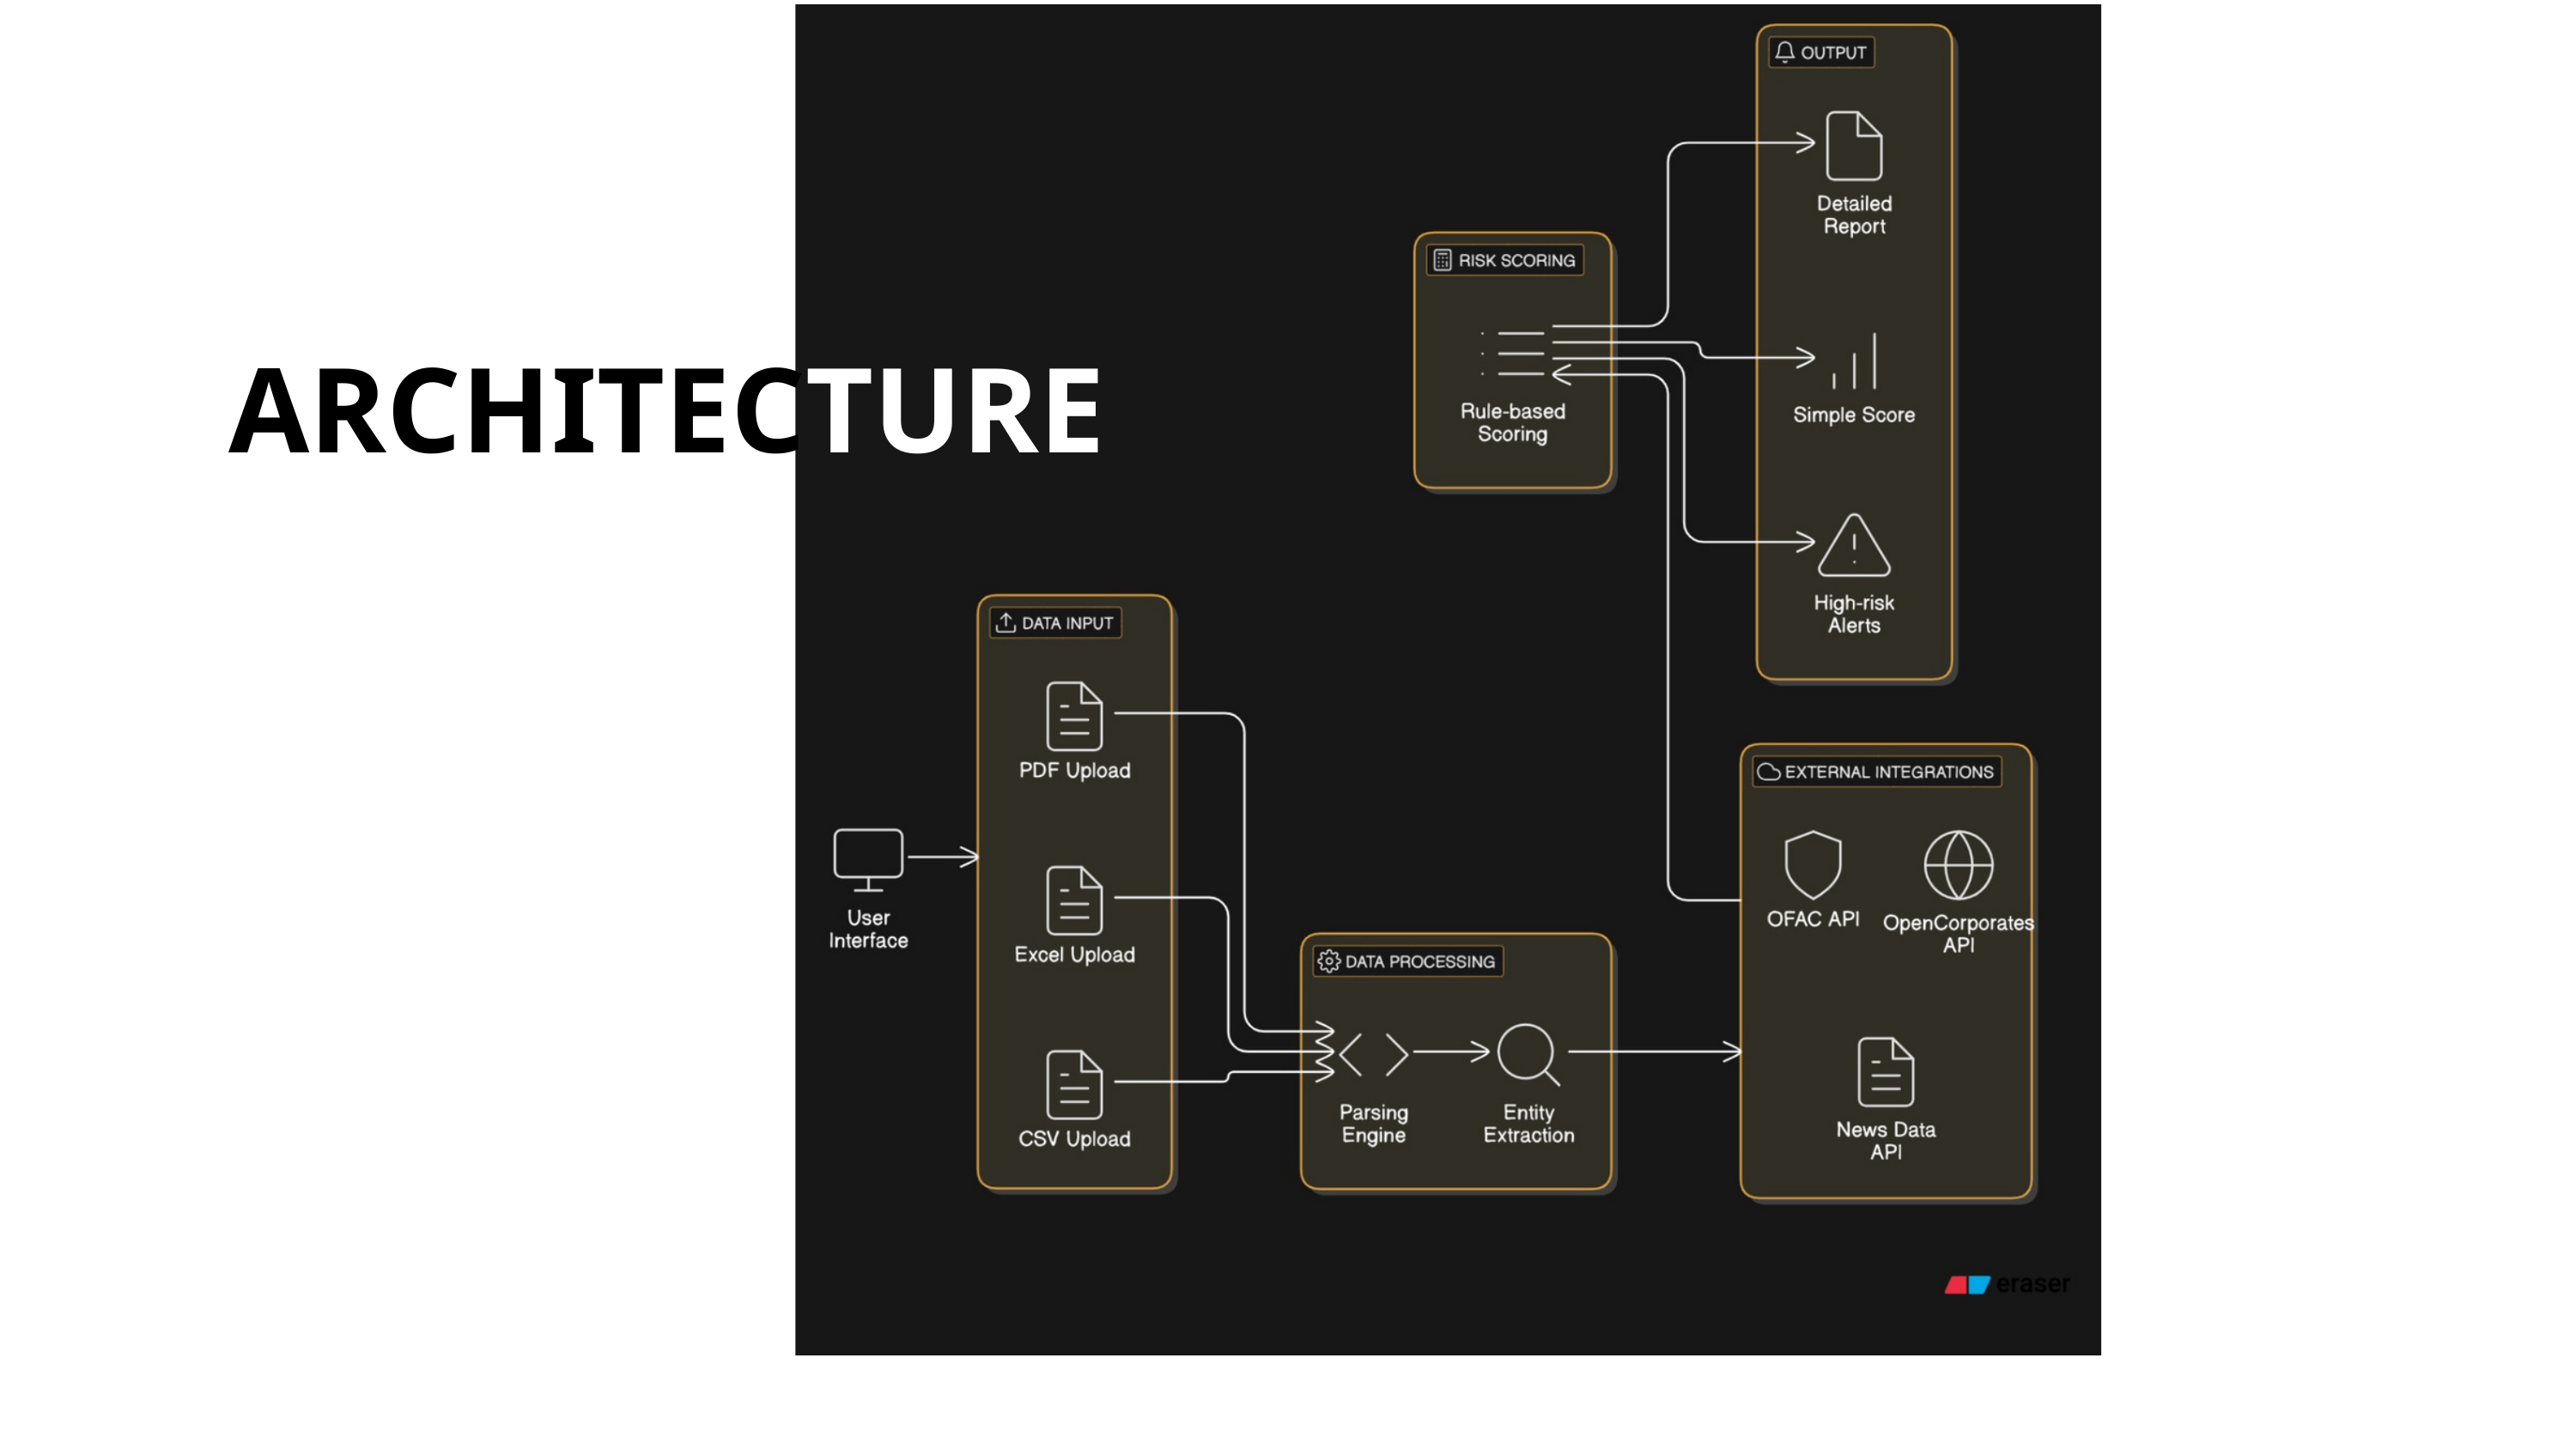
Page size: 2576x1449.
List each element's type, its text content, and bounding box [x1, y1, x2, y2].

text_box ARCHITECTURE [73, 312, 1261, 476]
text_box [795, 4, 2102, 1355]
